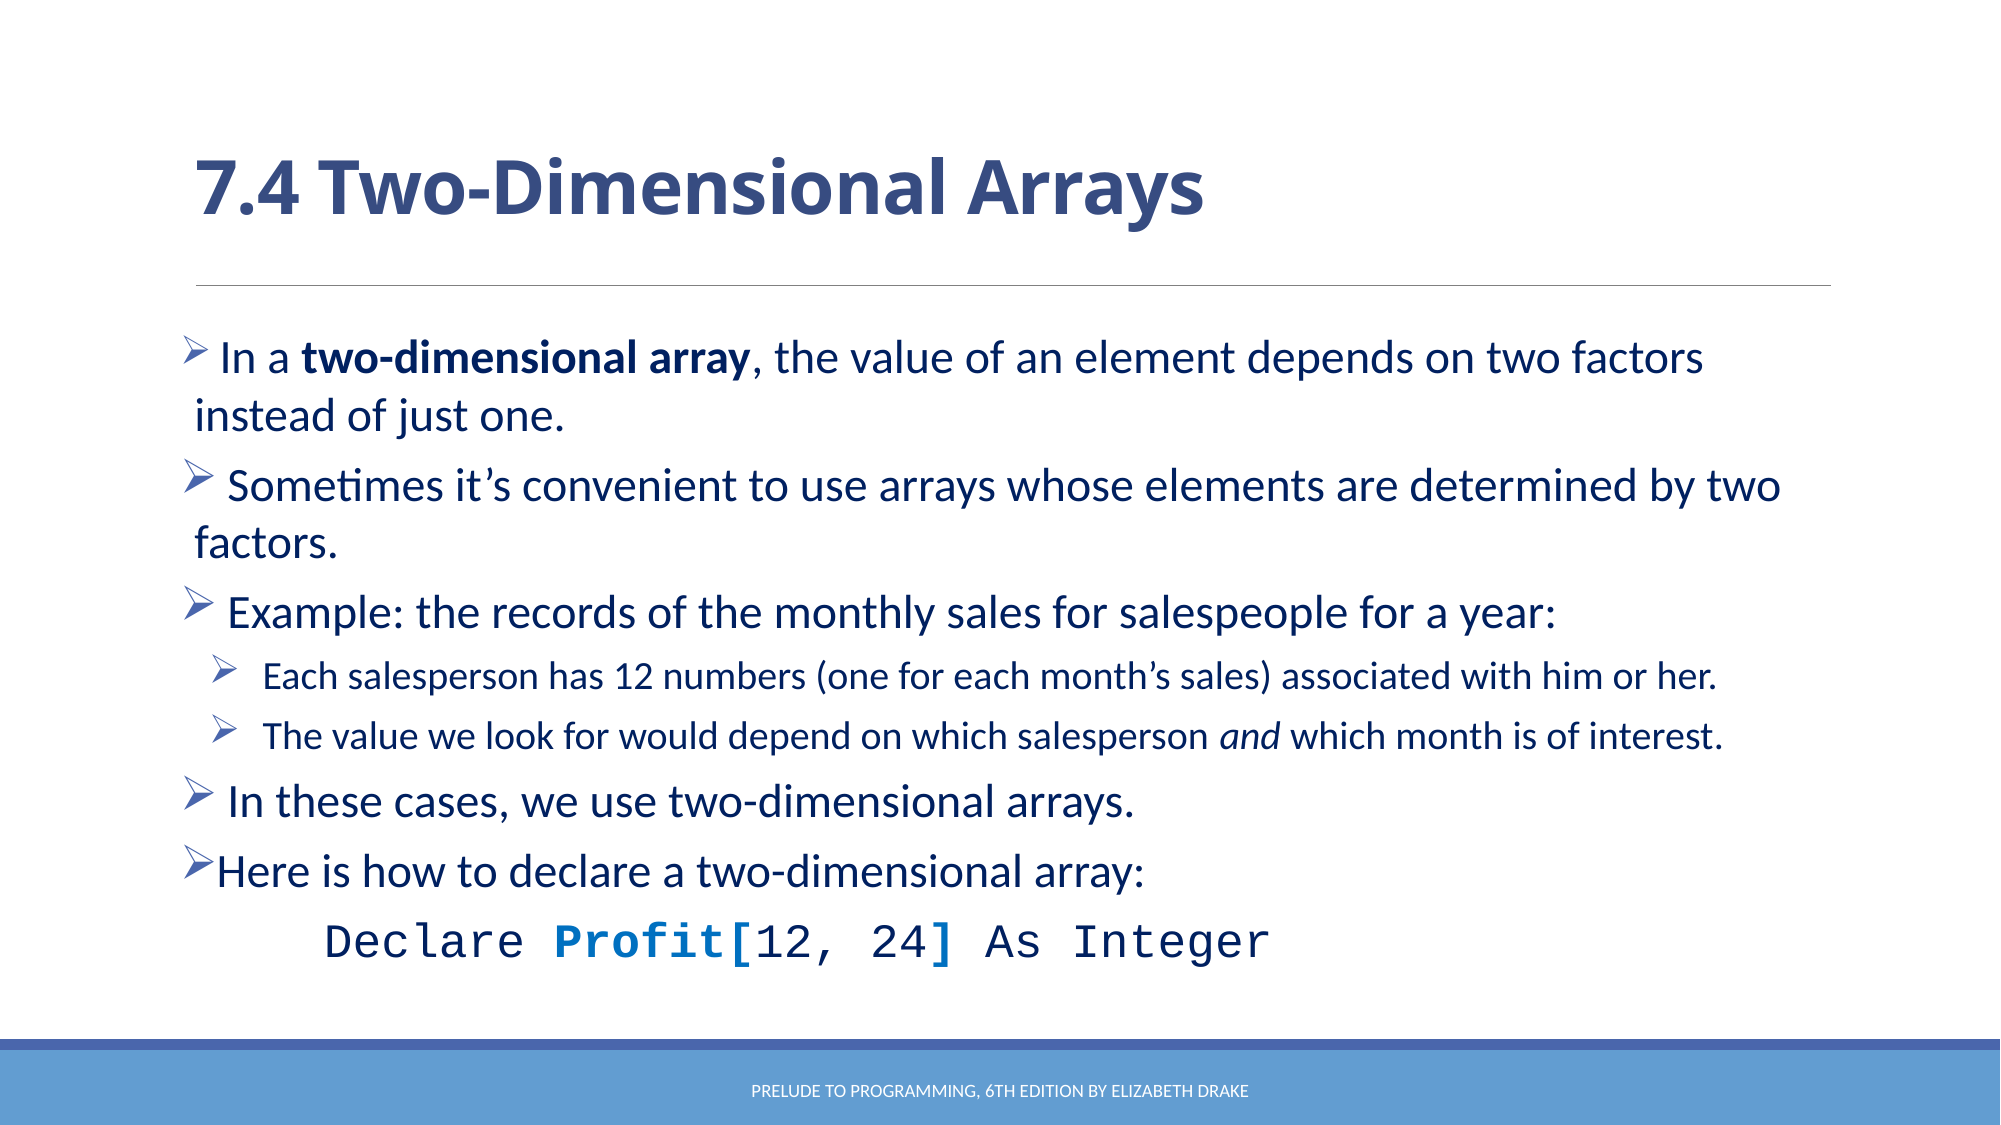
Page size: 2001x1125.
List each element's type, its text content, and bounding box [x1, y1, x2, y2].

footer Prelude to Programming, 6th edition by Elizabeth Drake [604, 1059, 1396, 1120]
title 7.4 Two-Dimensional Arrays [180, 47, 1830, 238]
list In a two-dimensional array, the value of an element depends on two factors instead of just one. Sometimes it’s convenient to use arrays whose elements are determined by two factors. Example: the records of the monthly sales for salespeople for a year: Each salesperson has 12 numbers (one for each month’s sales) associated with him or her. The value we look for would depend on which salesperson and which month is of interest. In these cases, we use two-dimensional arrays. Here is how to declare a two-dimensional array: Declare Profit[12, 24] As Integer [180, 318, 1830, 979]
